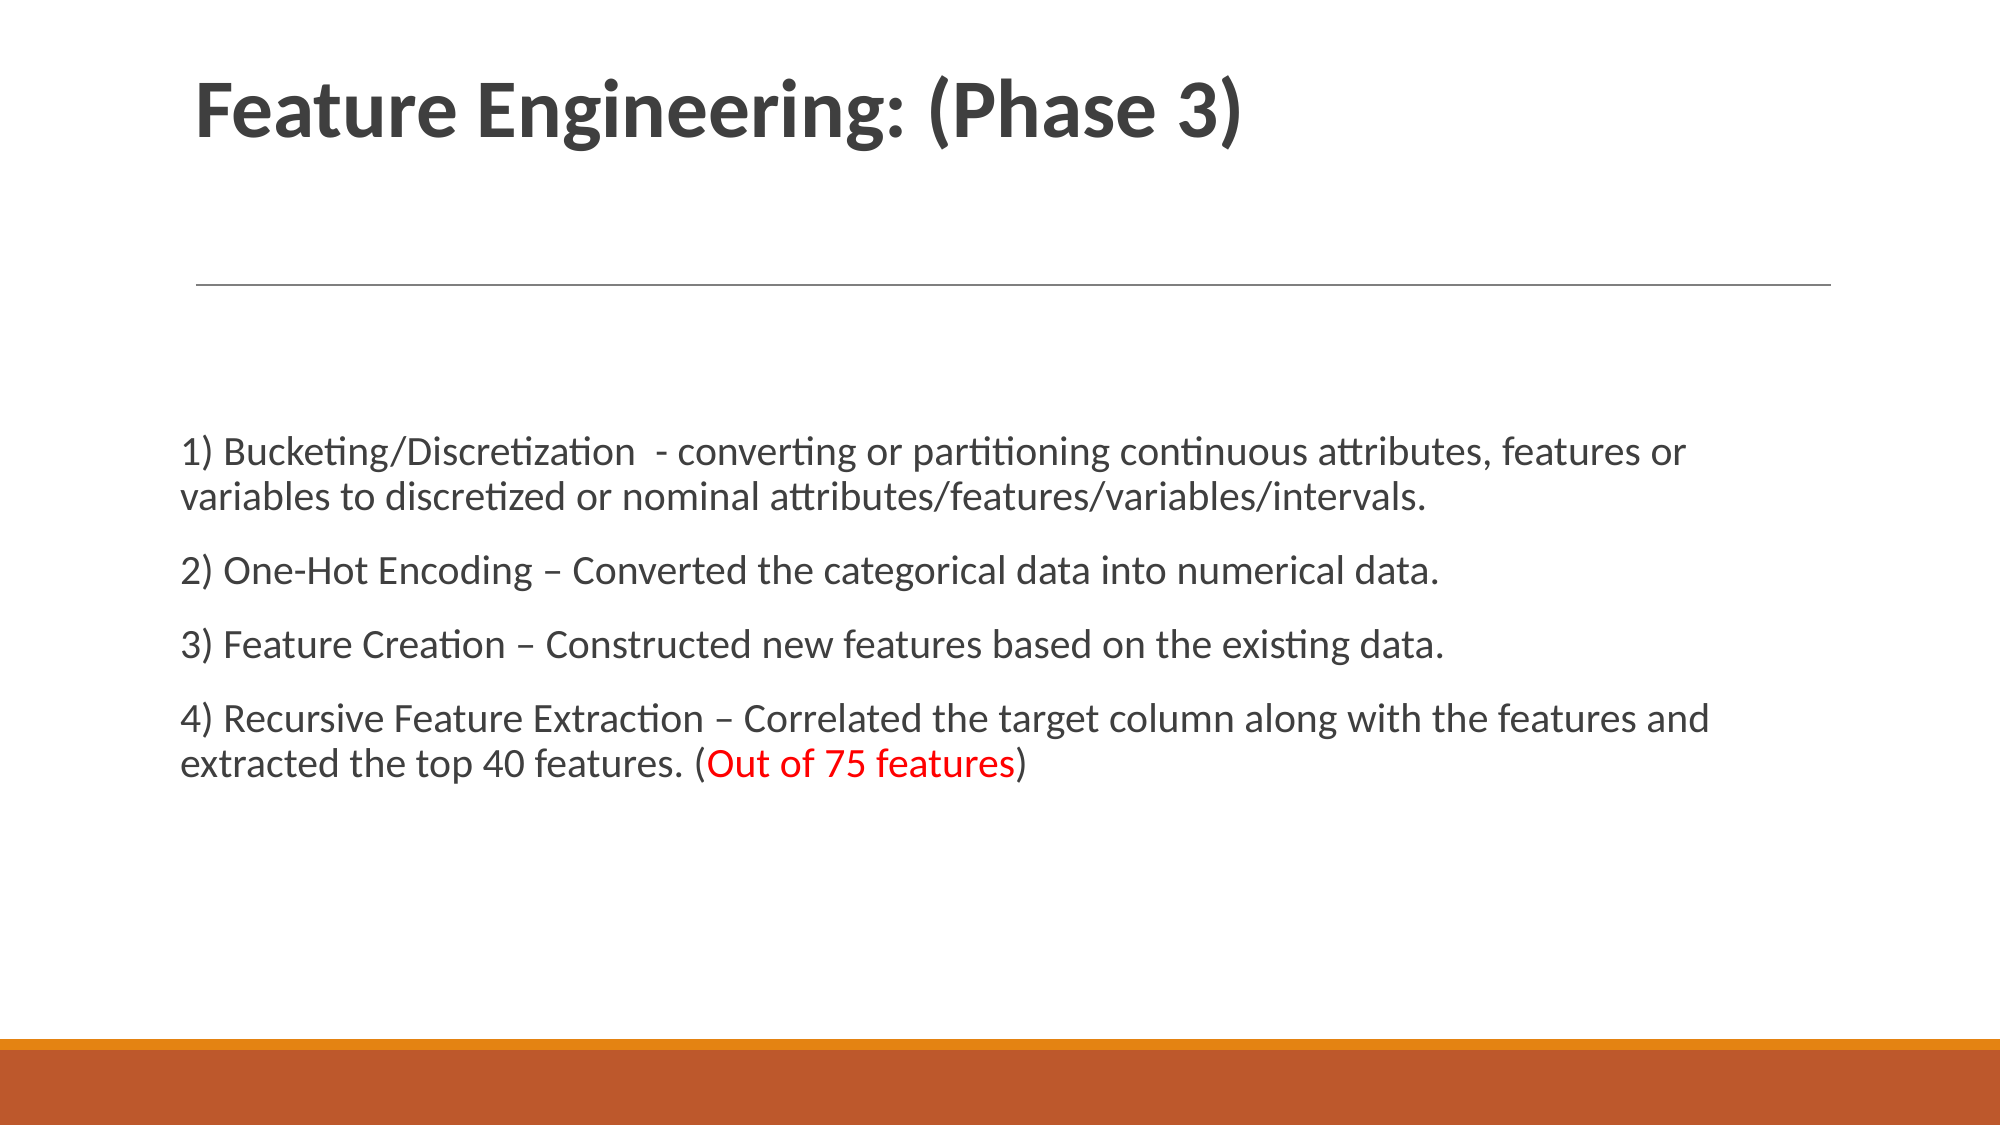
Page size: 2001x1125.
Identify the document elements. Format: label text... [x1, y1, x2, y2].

title Feature Engineering: (Phase 3) [180, 47, 1830, 163]
list 1) Bucketing/Discretization - converting or partitioning continuous attributes, features or variables to discretized or nominal attributes/features/variables/intervals. 2) One-Hot Encoding – Converted the categorical data into numerical data. 3) Feature Creation – Constructed new features based on the existing data. 4) Recursive Feature Extraction – Correlated the target column along with the features and extracted the top 40 features. (Out of 75 features) [180, 421, 1830, 963]
